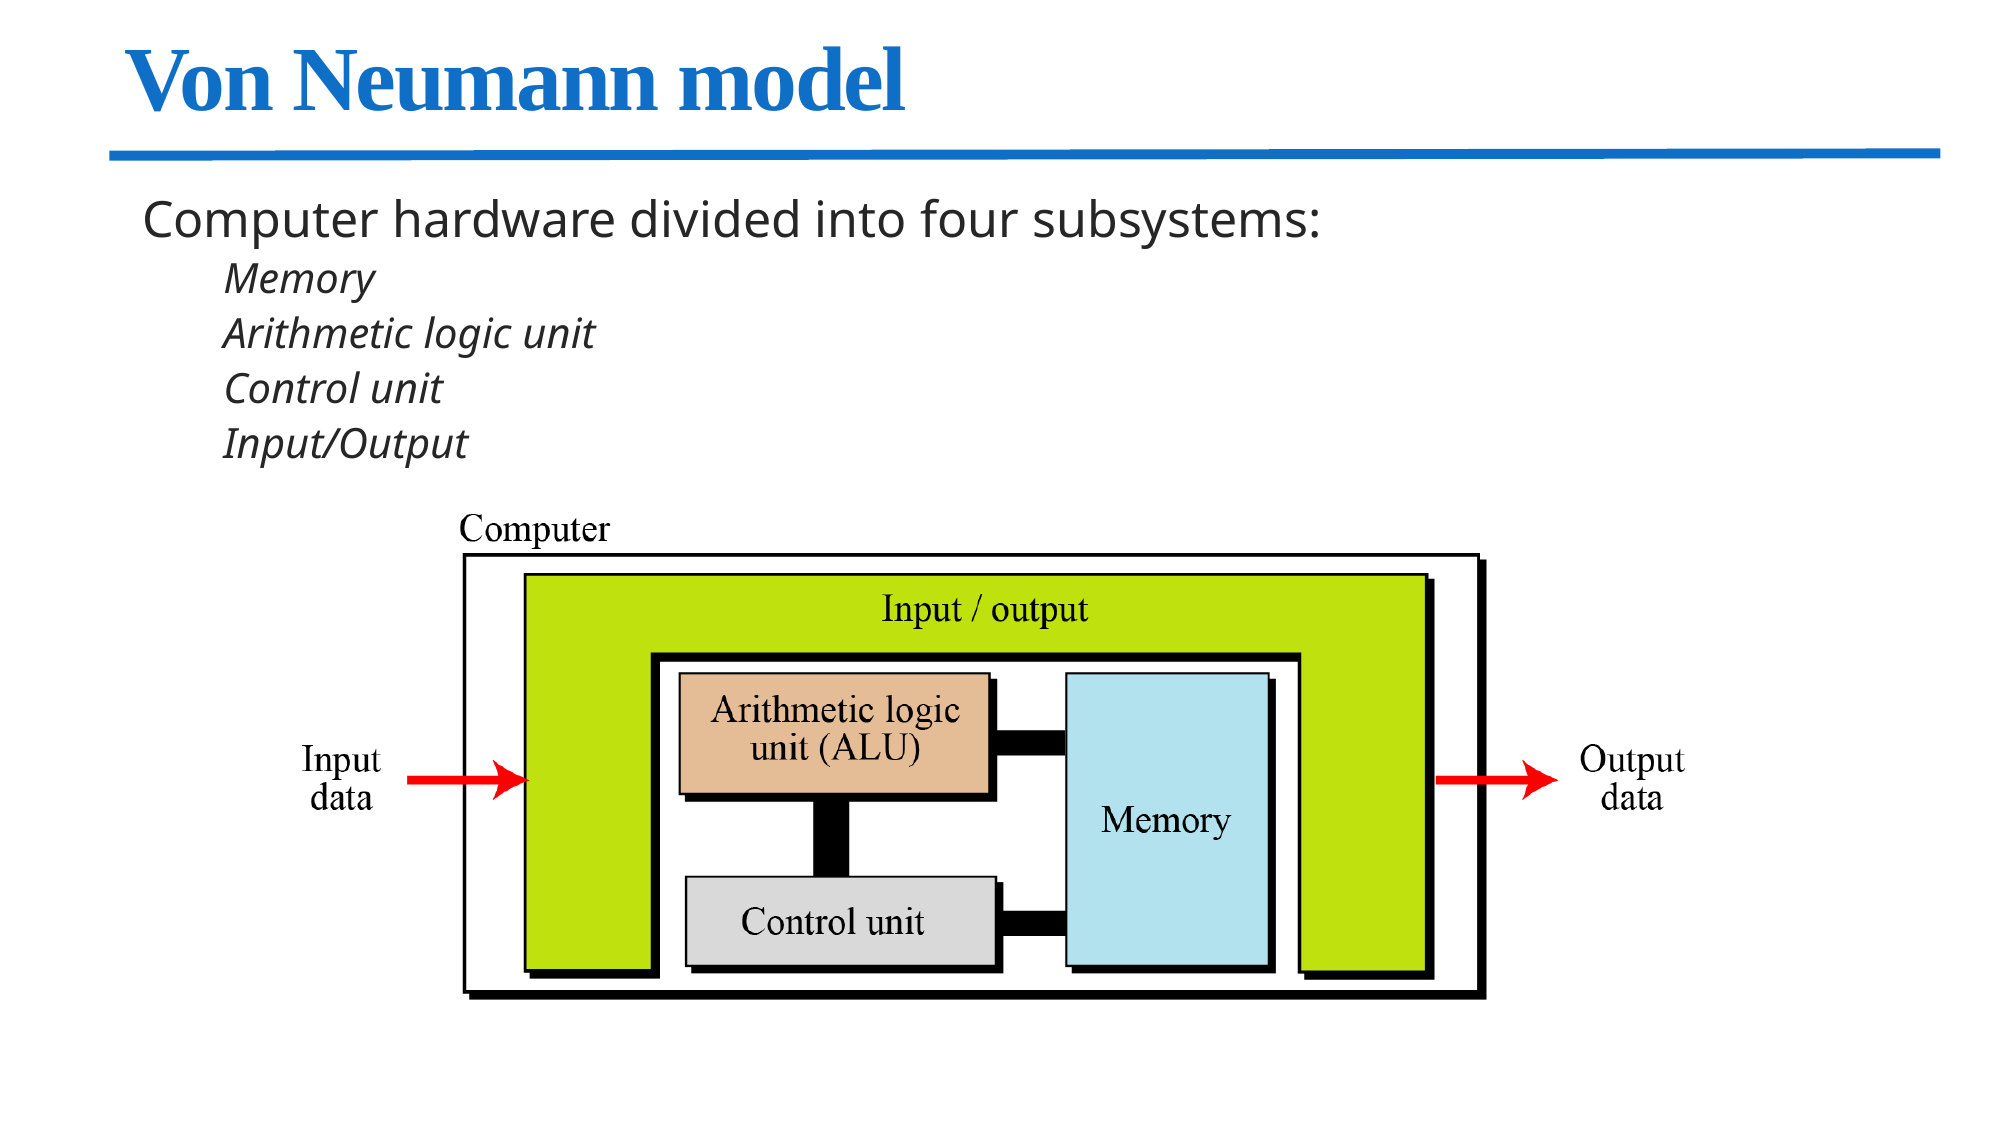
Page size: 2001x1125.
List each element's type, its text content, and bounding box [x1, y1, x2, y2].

list Computer hardware divided into four subsystems: Memory Arithmetic logic unit Control unit Input/Output [111, 188, 1923, 524]
title Von Neumann model [109, 12, 1877, 154]
picture [301, 509, 1685, 1001]
